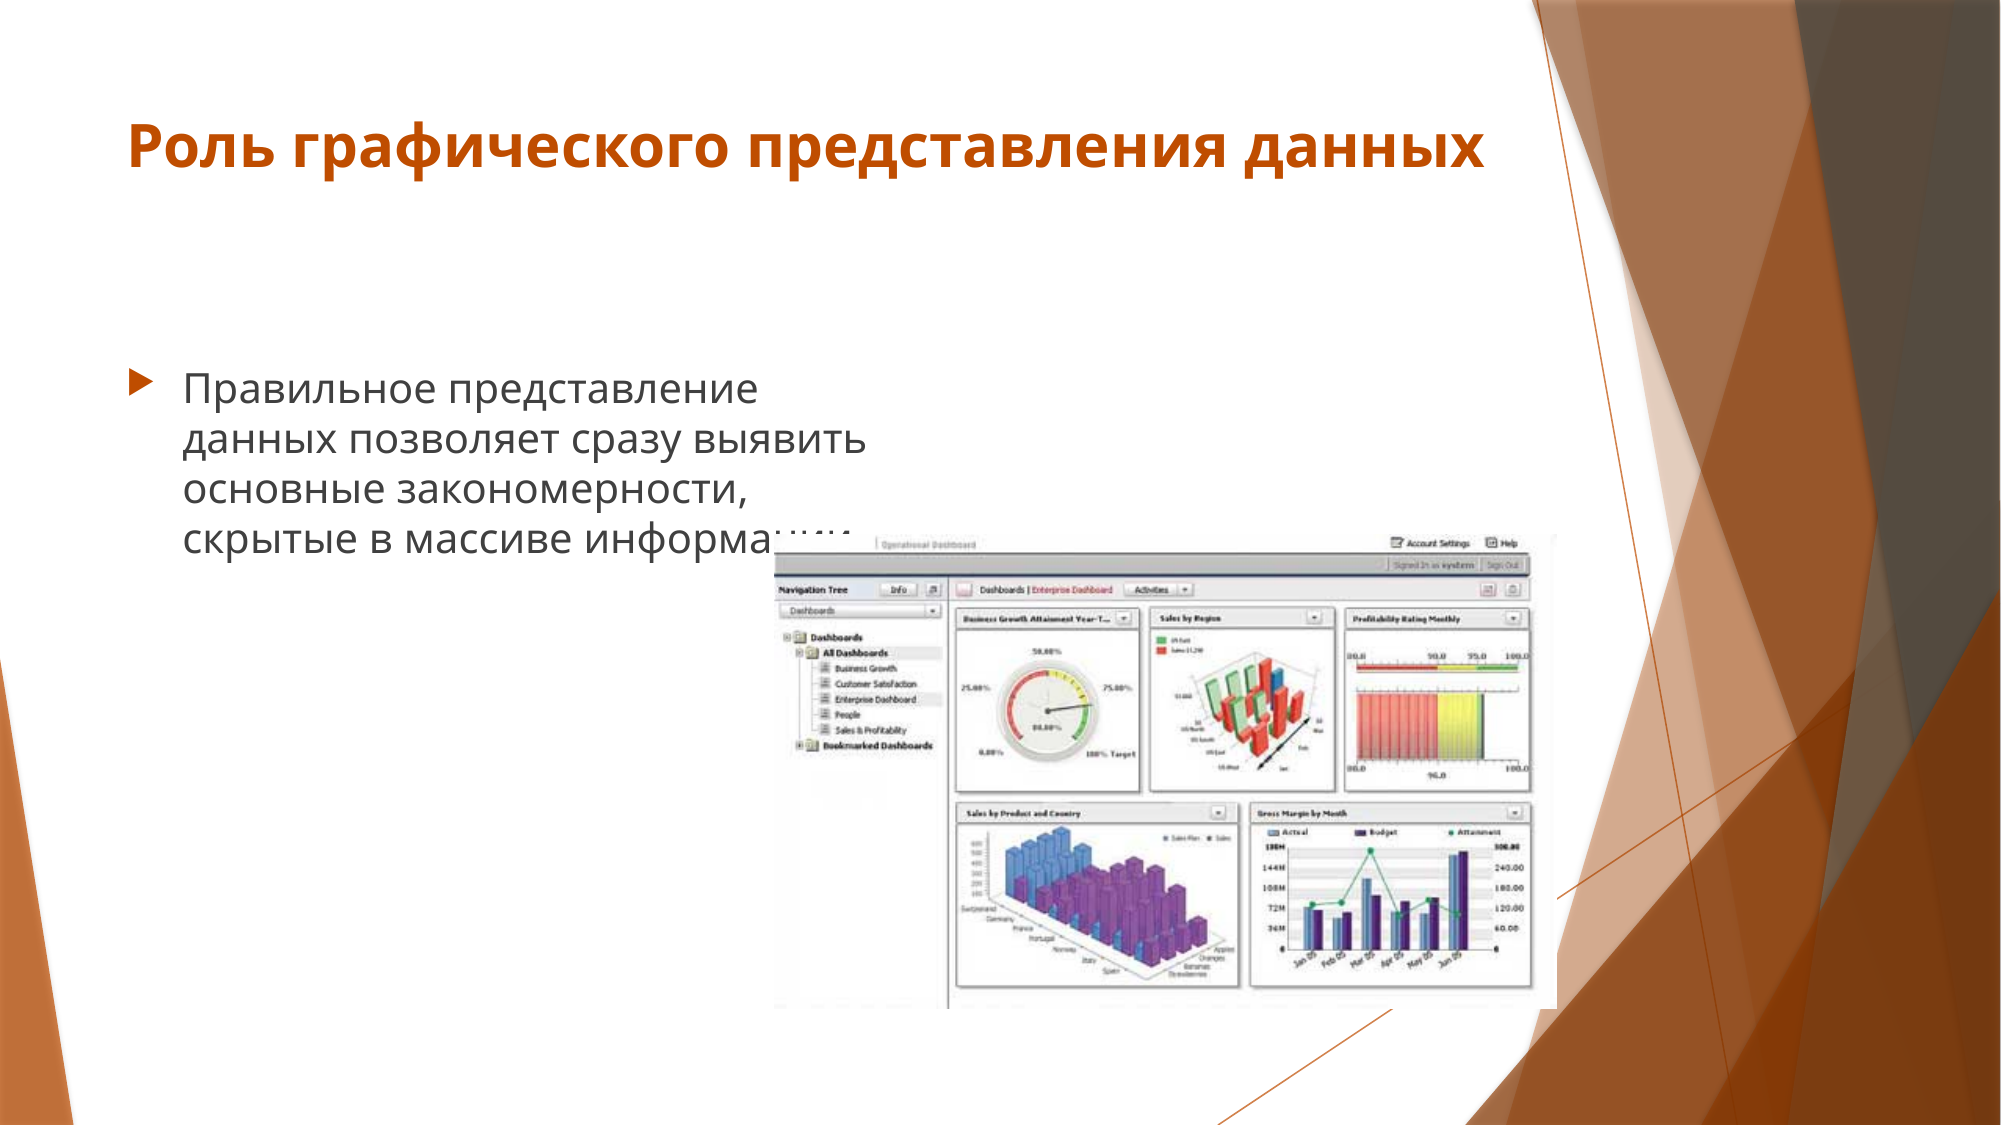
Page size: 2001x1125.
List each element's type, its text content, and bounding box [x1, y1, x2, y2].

list Правильное представление данных позволяет сразу выявить основные закономерности, скрытые в массиве информации. [111, 354, 908, 992]
title Роль графического представления данных [111, 99, 1522, 317]
picture [774, 534, 1557, 1009]
